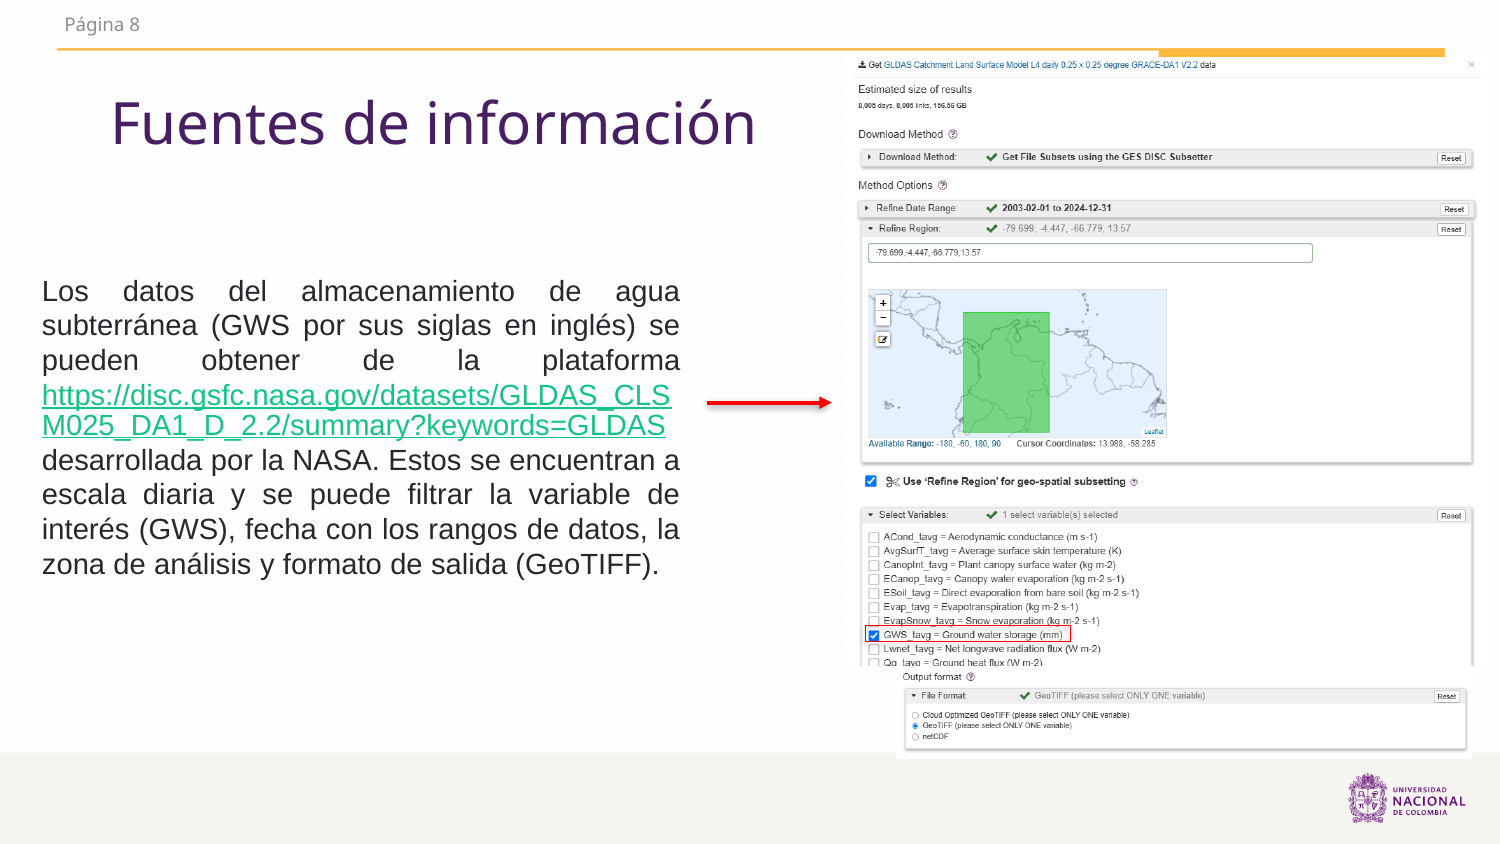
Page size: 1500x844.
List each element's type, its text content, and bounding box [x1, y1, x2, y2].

text_box Los datos del almacenamiento de agua subterránea (GWS por sus siglas en inglés) se pueden obtener de la plataforma https://disc.gsfc.nasa.gov/datasets/GLDAS_CLSM025_DA1_D_2.2/summary?keywords=GLDAS desarrollada por la NASA. Estos se encuentran a escala diaria y se puede filtrar la variable de interés (GWS), fecha con los rangos de datos, la zona de análisis y formato de salida (GeoTIFF). [27, 264, 696, 559]
slide_number Página 8 [49, 2, 400, 48]
picture [0, 0, 1500, 844]
title Fuentes de información [0, 64, 840, 179]
